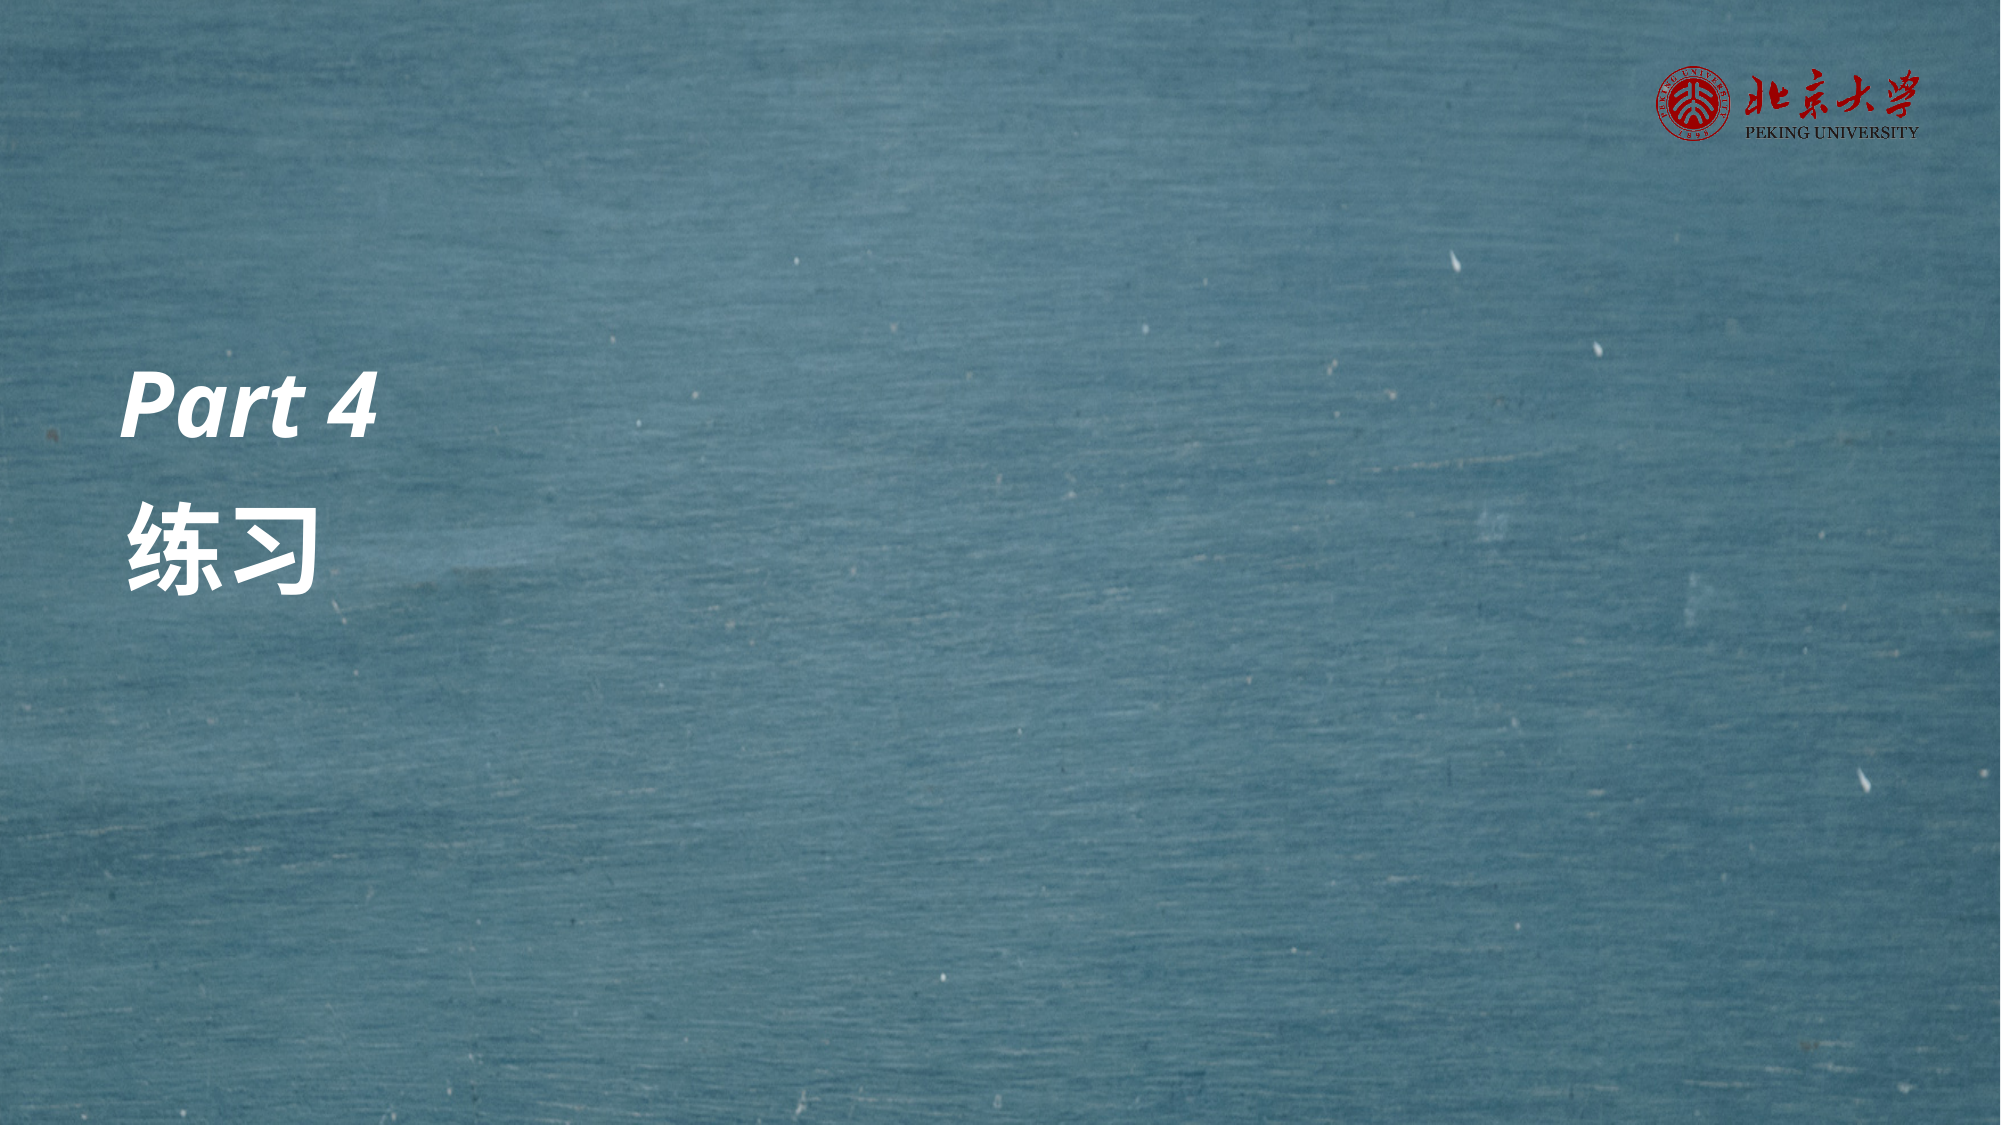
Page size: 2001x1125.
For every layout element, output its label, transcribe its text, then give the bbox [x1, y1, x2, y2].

text_box Part 4 [118, 346, 380, 457]
text_box 练习 [110, 480, 659, 615]
picture [0, 0, 2001, 1125]
